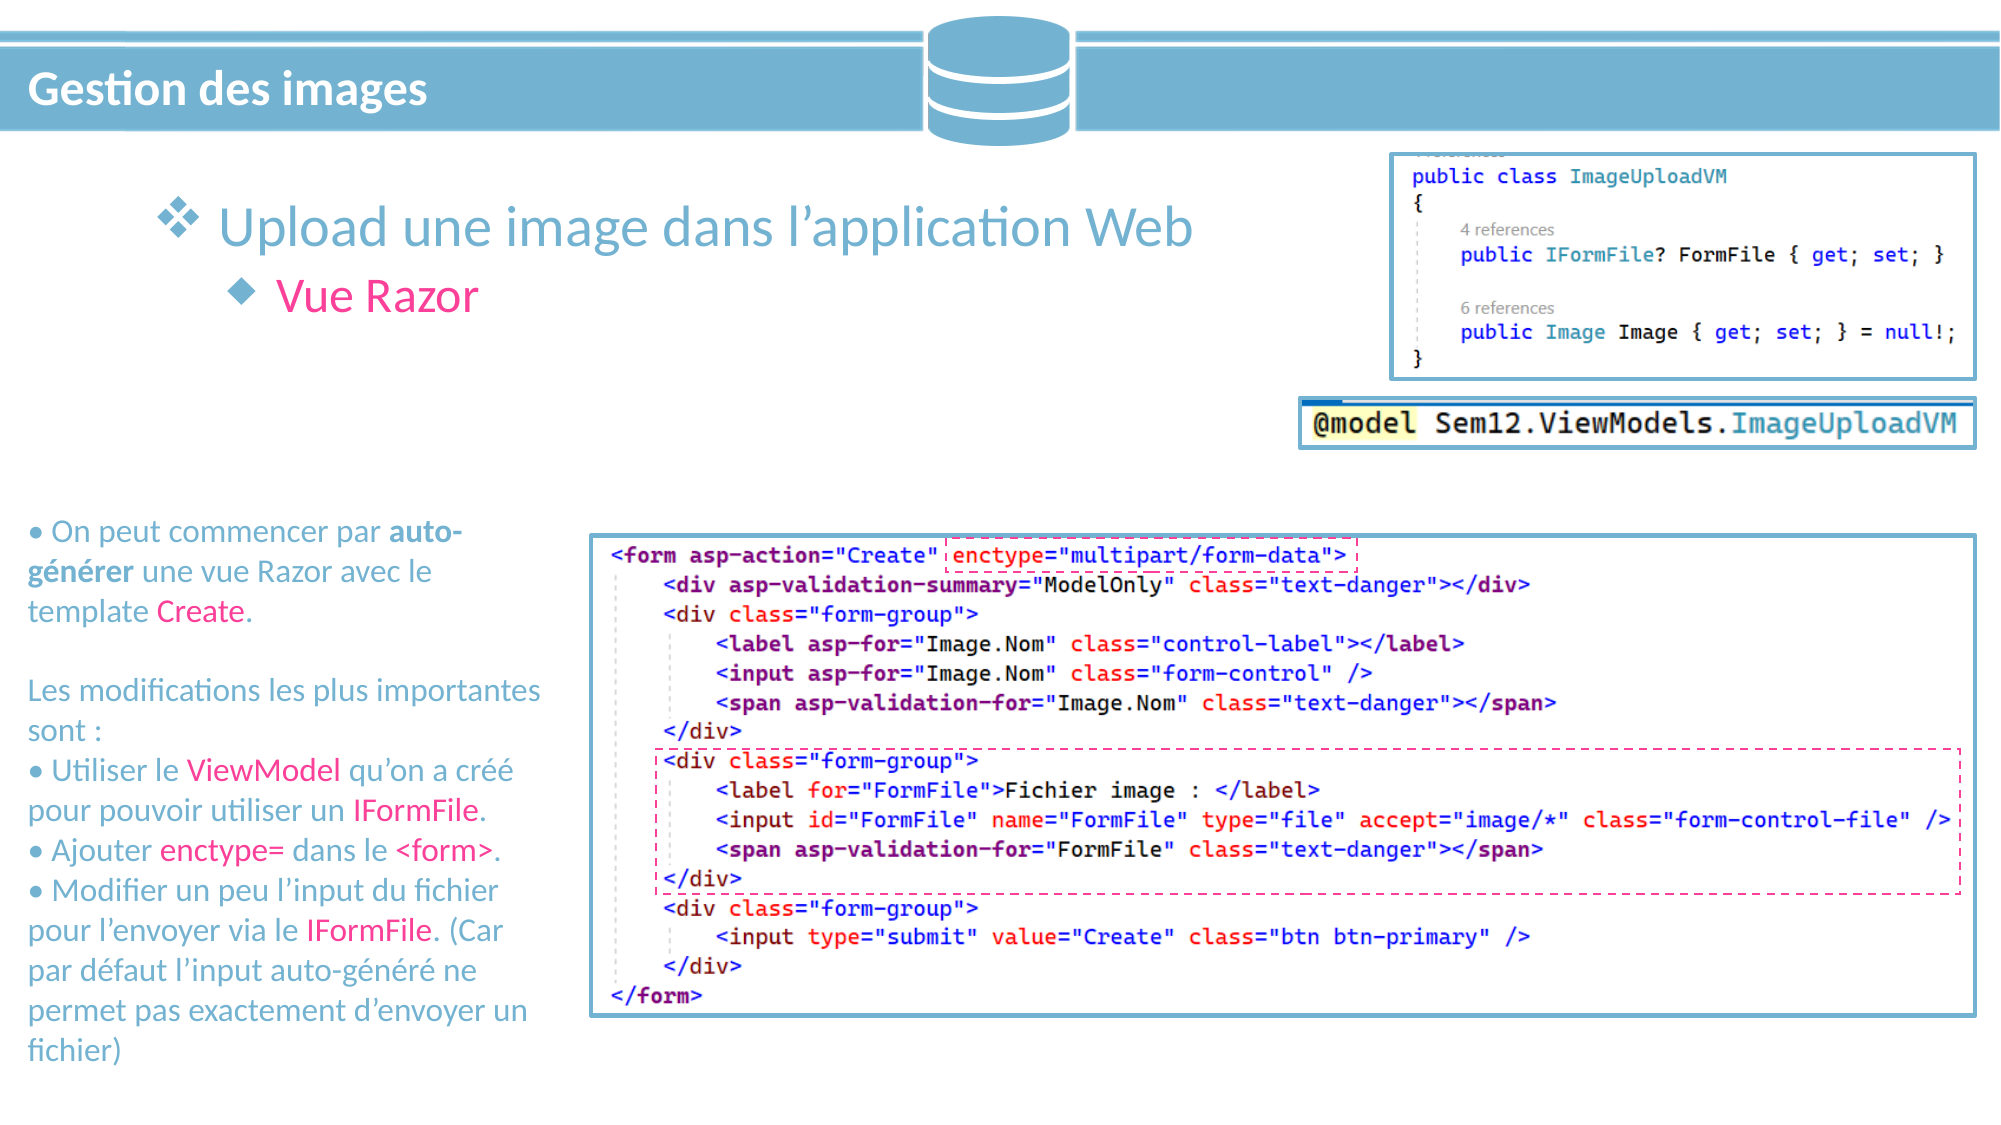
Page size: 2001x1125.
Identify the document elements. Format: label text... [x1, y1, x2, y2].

picture [1302, 400, 1973, 446]
picture [1393, 156, 1973, 377]
picture [0, 3, 2000, 159]
text_box • On peut commencer par auto-générer une vue Razor avec le template Create. Les modifications les plus importantes sont : • Utiliser le ViewModel qu’on a créé pour pouvoir utiliser un IFormFile. • Ajouter enctype= dans le <form>. • Modifier un peu l’input du fichier pour l’envoyer via le IFormFile. (Car par défaut l’input auto-généré ne permet pas exactement d’envoyer un fichier) [12, 501, 567, 1116]
picture [593, 538, 1973, 1014]
title Gestion des images [12, 58, 913, 120]
list Upload une image dans l’application Web Vue Razor [137, 188, 1862, 1014]
